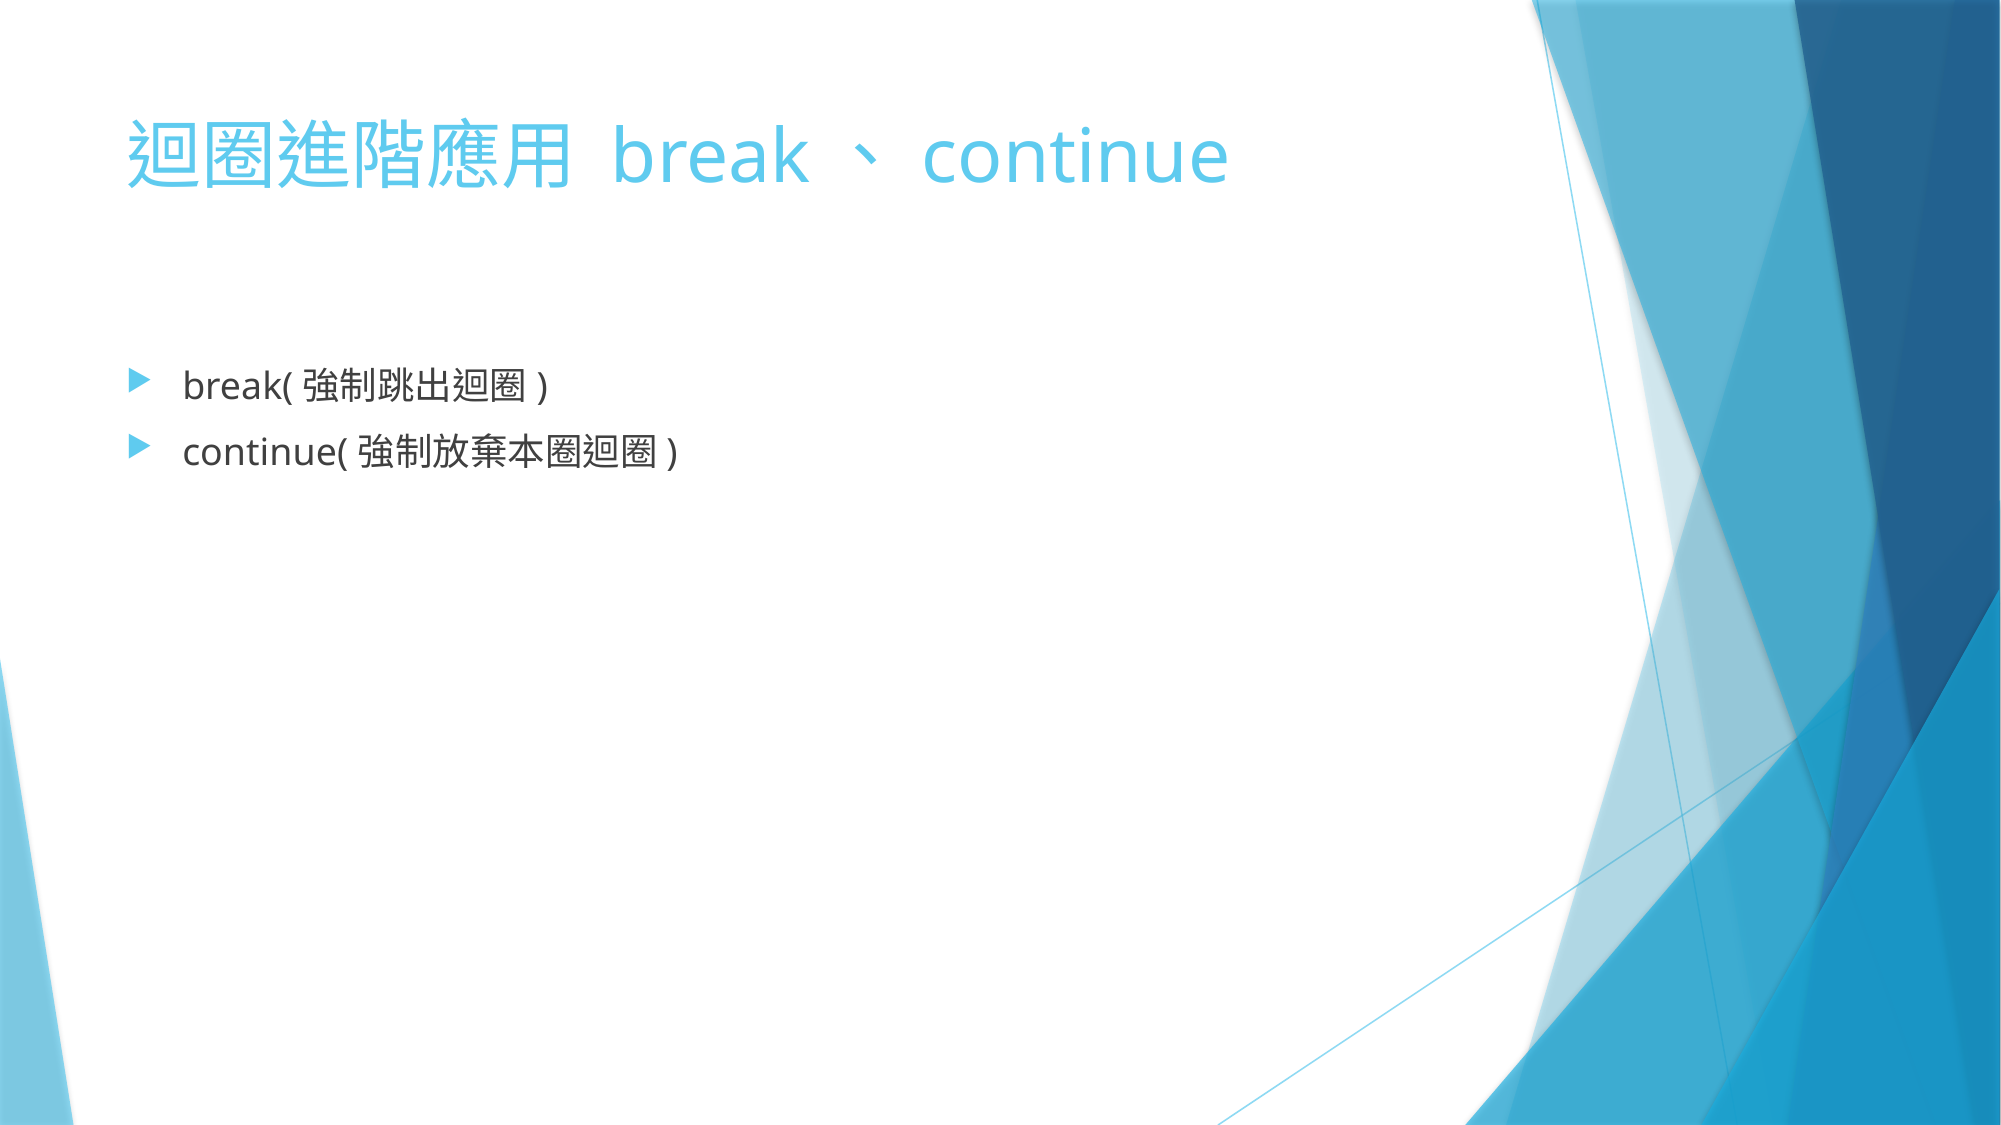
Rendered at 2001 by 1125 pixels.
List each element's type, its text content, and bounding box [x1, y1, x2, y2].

list break(強制跳出迴圈) continue(強制放棄本圈迴圈) [111, 354, 1522, 992]
title 迴圈進階應用 break、continue [111, 99, 1522, 317]
